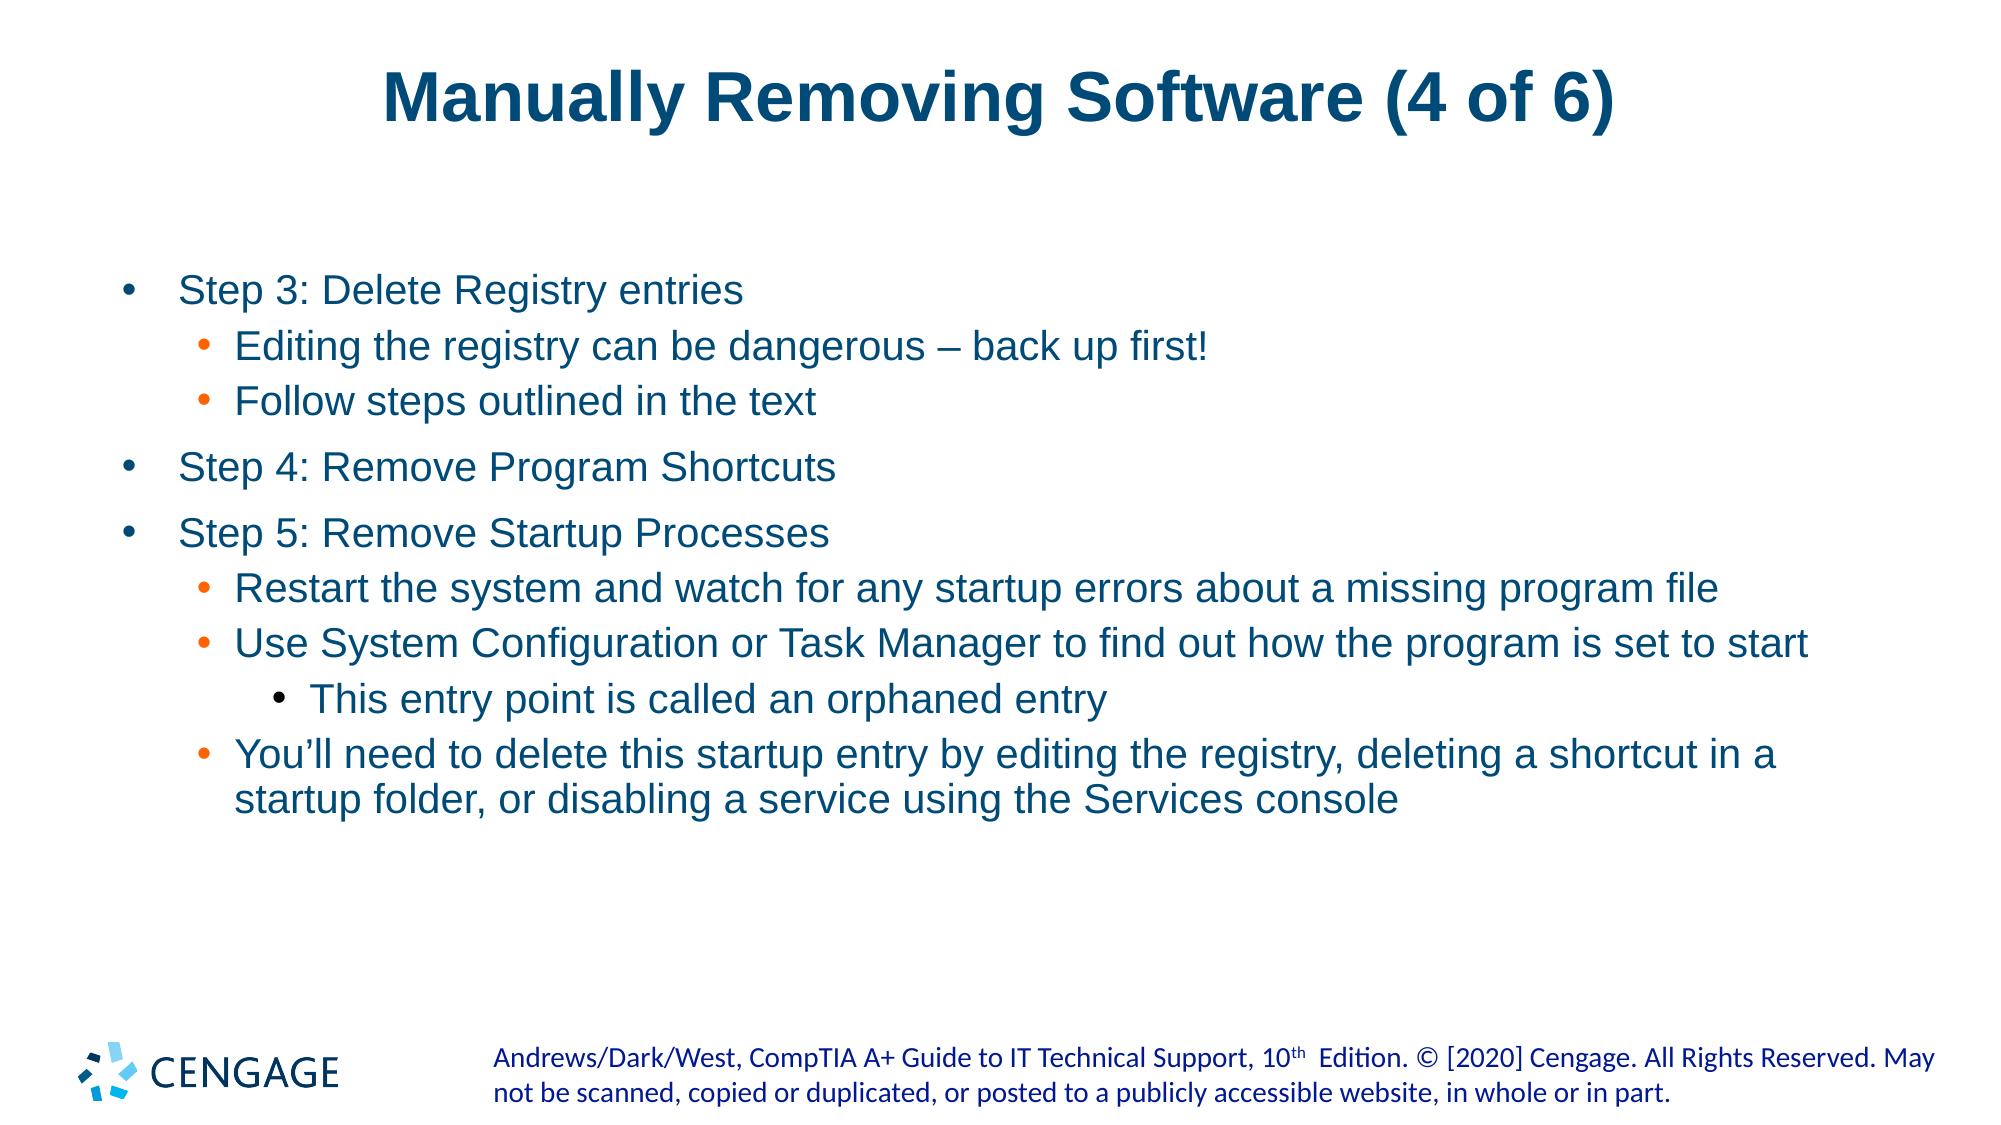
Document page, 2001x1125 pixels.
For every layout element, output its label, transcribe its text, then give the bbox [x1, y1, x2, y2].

title Manually Removing Software (4 of 6) [137, 59, 1863, 171]
picture [78, 1042, 338, 1101]
list Step 3: Delete Registry entries Editing the registry can be dangerous – back up first! Follow steps outlined in the text Step 4: Remove Program Shortcuts Step 5: Remove Startup Processes Restart the system and watch for any startup errors about a missing program file Use System Configuration or Task Manager to find out how the program is set to start This entry point is called an orphaned entry You’ll need to delete this startup entry by editing the registry, deleting a shortcut in a startup folder, or disabling a service using the Services console [121, 268, 1880, 990]
